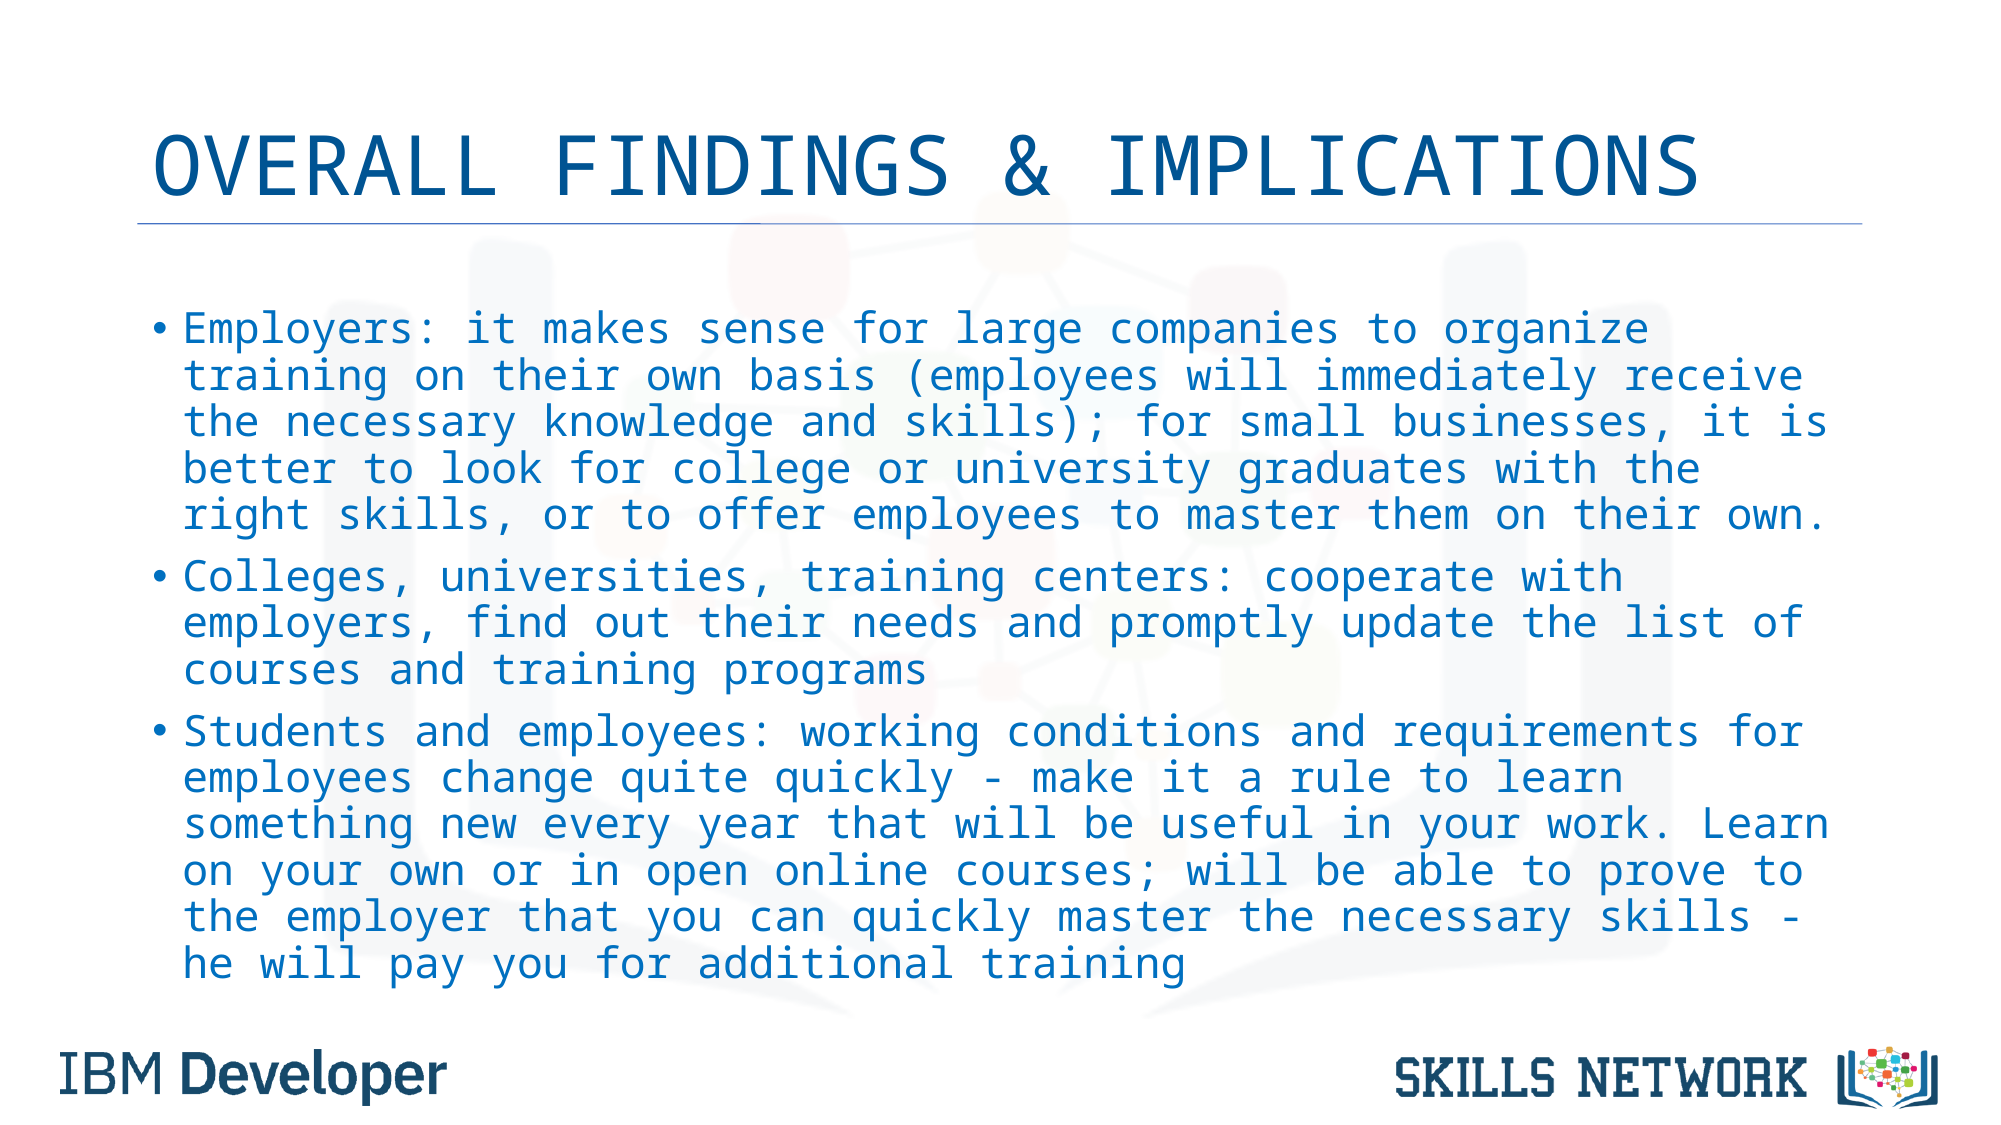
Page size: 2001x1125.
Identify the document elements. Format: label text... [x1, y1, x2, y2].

picture [55, 1045, 459, 1108]
list Employers: it makes sense for large companies to organize training on their own basis (employees will immediately receive the necessary knowledge and skills); for small businesses, it is better to look for college or university graduates with the right skills, or to offer employees to master them on their own. Colleges, universities, training centers: cooperate with employers, find out their needs and promptly update the list of courses and training programs Students and employees: working conditions and requirements for employees change quite quickly - make it a rule to learn something new every year that will be useful in your work. Learn on your own or in open online courses; will be able to prove to the employer that you can quickly master the necessary skills - he will pay you for additional training [137, 299, 1863, 1014]
picture [1390, 1045, 1945, 1111]
title OVERALL FINDINGS & IMPLICATIONS [137, 59, 1924, 278]
